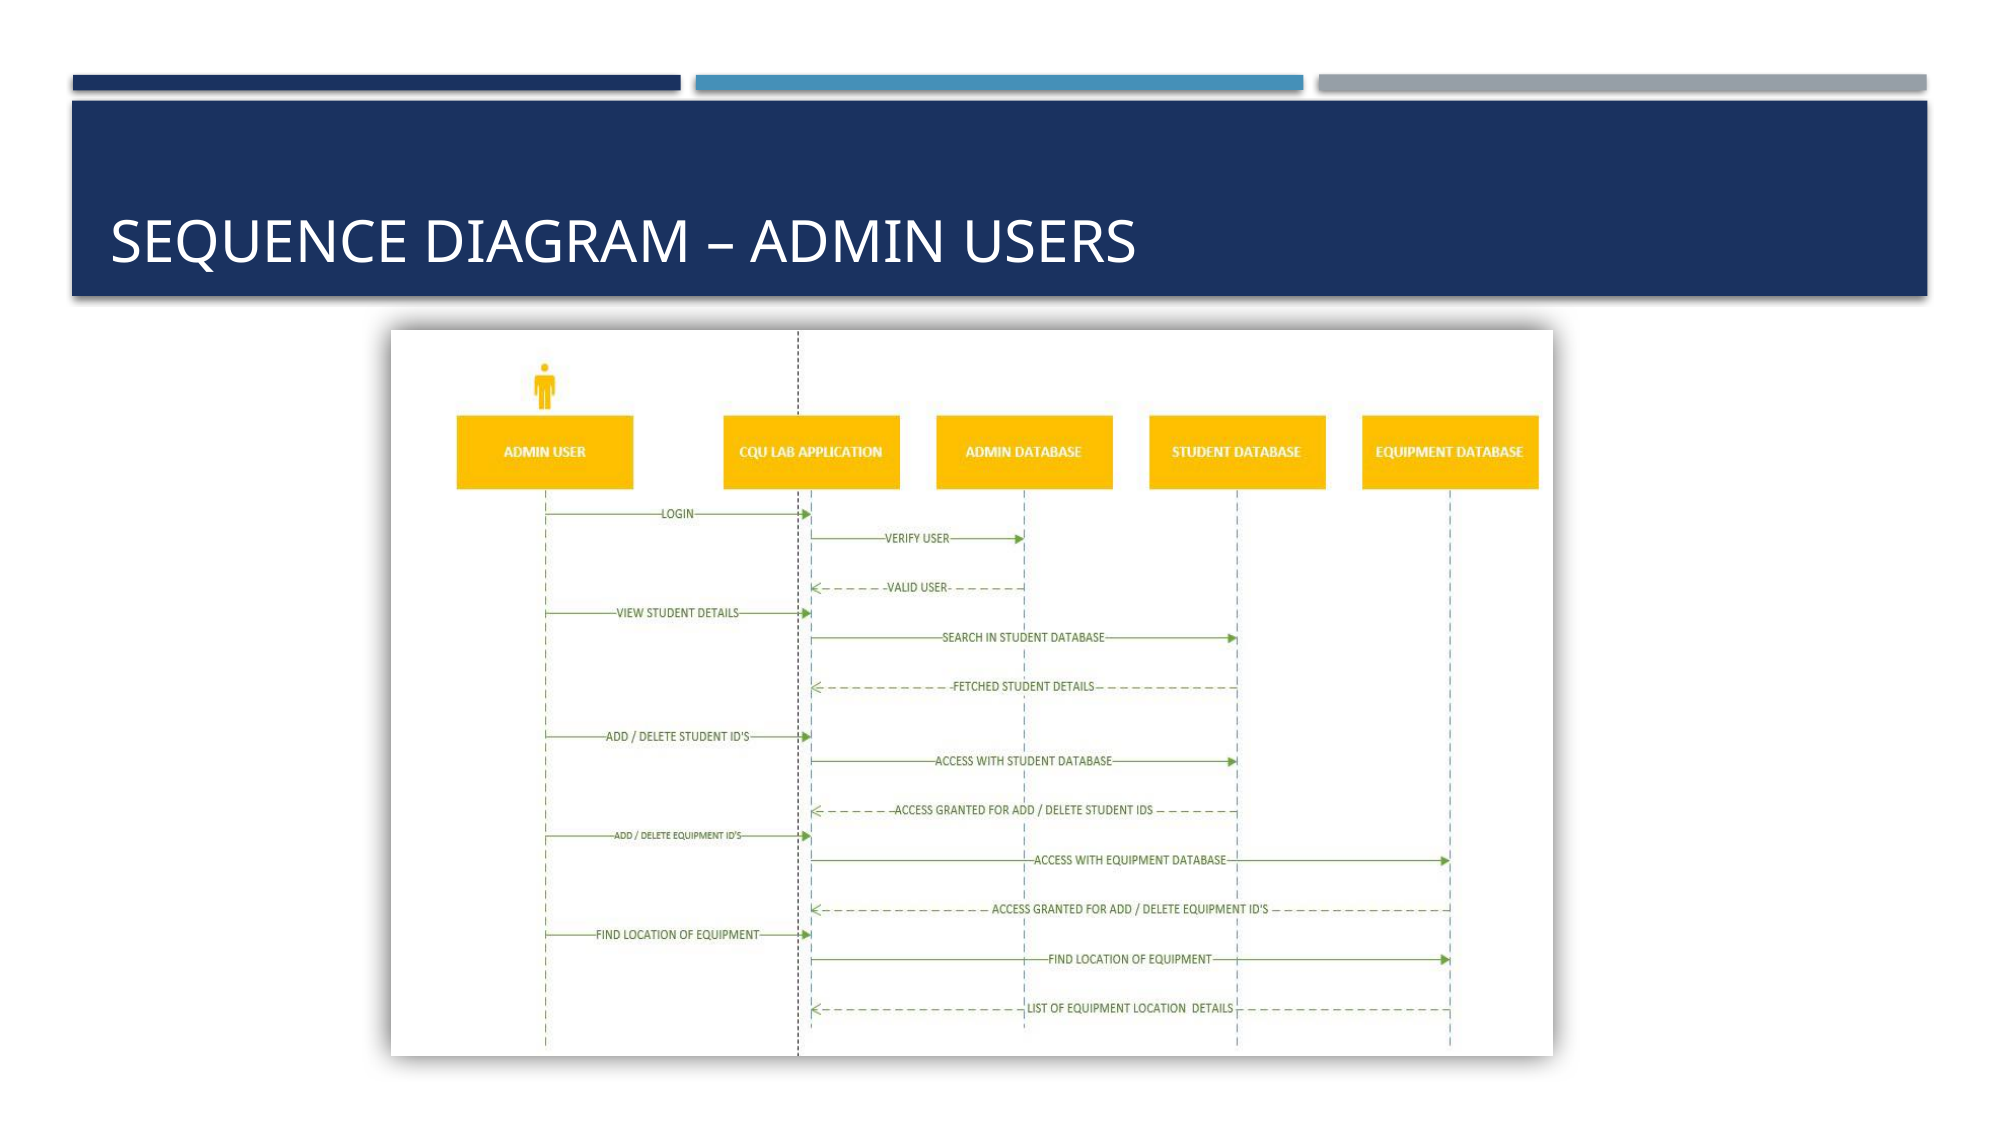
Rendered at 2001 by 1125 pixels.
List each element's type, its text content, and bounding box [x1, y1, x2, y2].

title Sequence diagram – admin users [95, 115, 1905, 282]
picture [391, 329, 1553, 1057]
